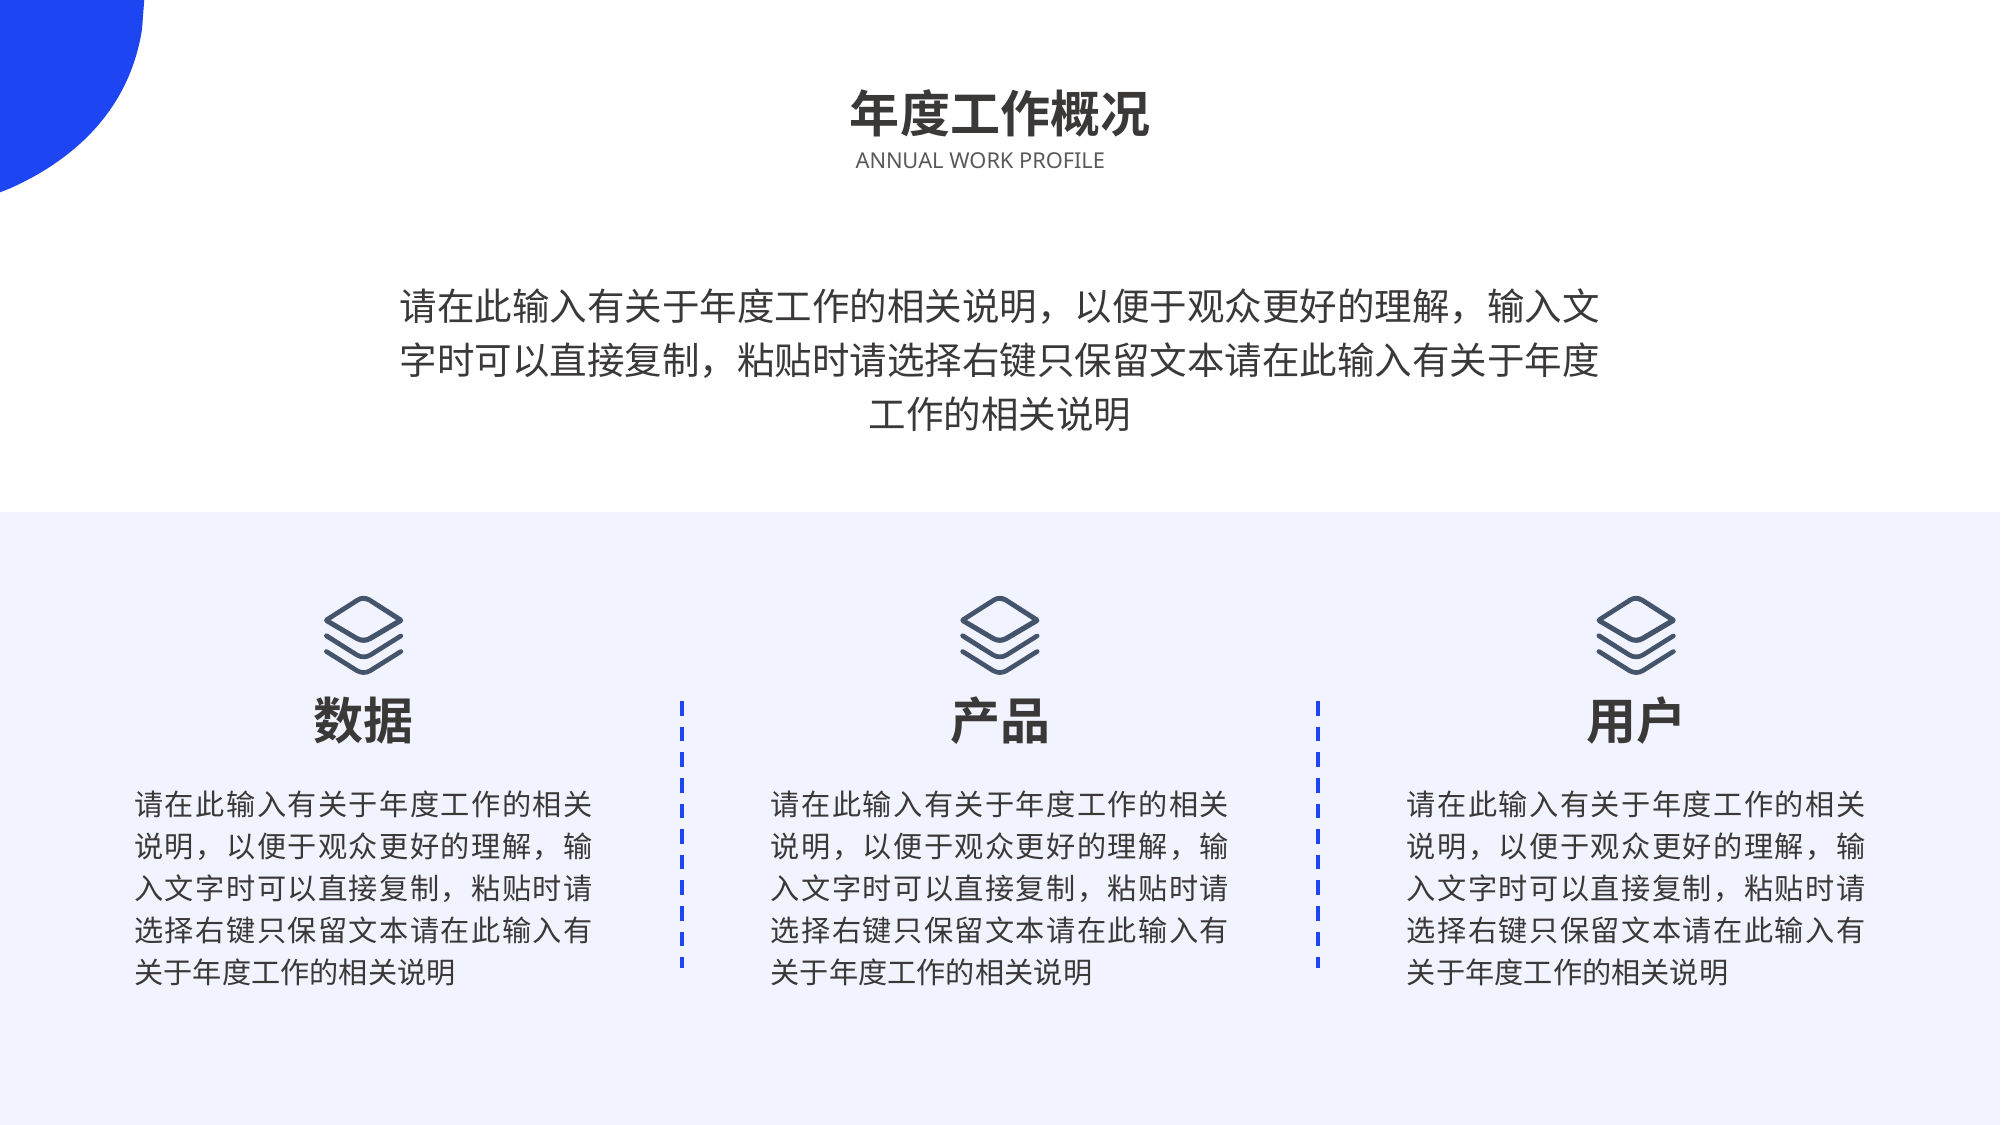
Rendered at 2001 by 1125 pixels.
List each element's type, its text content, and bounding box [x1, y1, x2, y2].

text_box ANNUAL WORK PROFILE [840, 151, 1160, 181]
text_box [959, 648, 1041, 676]
text_box [322, 648, 405, 676]
text_box [959, 632, 1041, 661]
text_box [1595, 648, 1678, 676]
text_box 产品 [821, 688, 1179, 758]
text_box [0, 511, 2000, 1125]
text_box 请在此输入有关于年度工作的相关说明，以便于观众更好的理解，输入文字时可以直接复制，粘贴时请选择右键只保留文本请在此输入有关于年度工作的相关说明 [755, 772, 1245, 997]
text_box 请在此输入有关于年度工作的相关说明，以便于观众更好的理解，输入文字时可以直接复制，粘贴时请选择右键只保留文本请在此输入有关于年度工作的相关说明 [369, 266, 1631, 443]
text_box 用户 [1457, 688, 1815, 758]
text_box [322, 594, 405, 644]
text_box 数据 [184, 688, 543, 758]
text_box [322, 632, 405, 661]
text_box [1595, 632, 1678, 661]
text_box [1595, 594, 1677, 644]
text_box 年度工作概况 [707, 81, 1293, 151]
text_box 请在此输入有关于年度工作的相关说明，以便于观众更好的理解，输入文字时可以直接复制，粘贴时请选择右键只保留文本请在此输入有关于年度工作的相关说明 [1392, 772, 1881, 997]
text_box 请在此输入有关于年度工作的相关说明，以便于观众更好的理解，输入文字时可以直接复制，粘贴时请选择右键只保留文本请在此输入有关于年度工作的相关说明 [119, 772, 608, 997]
text_box [959, 594, 1041, 644]
